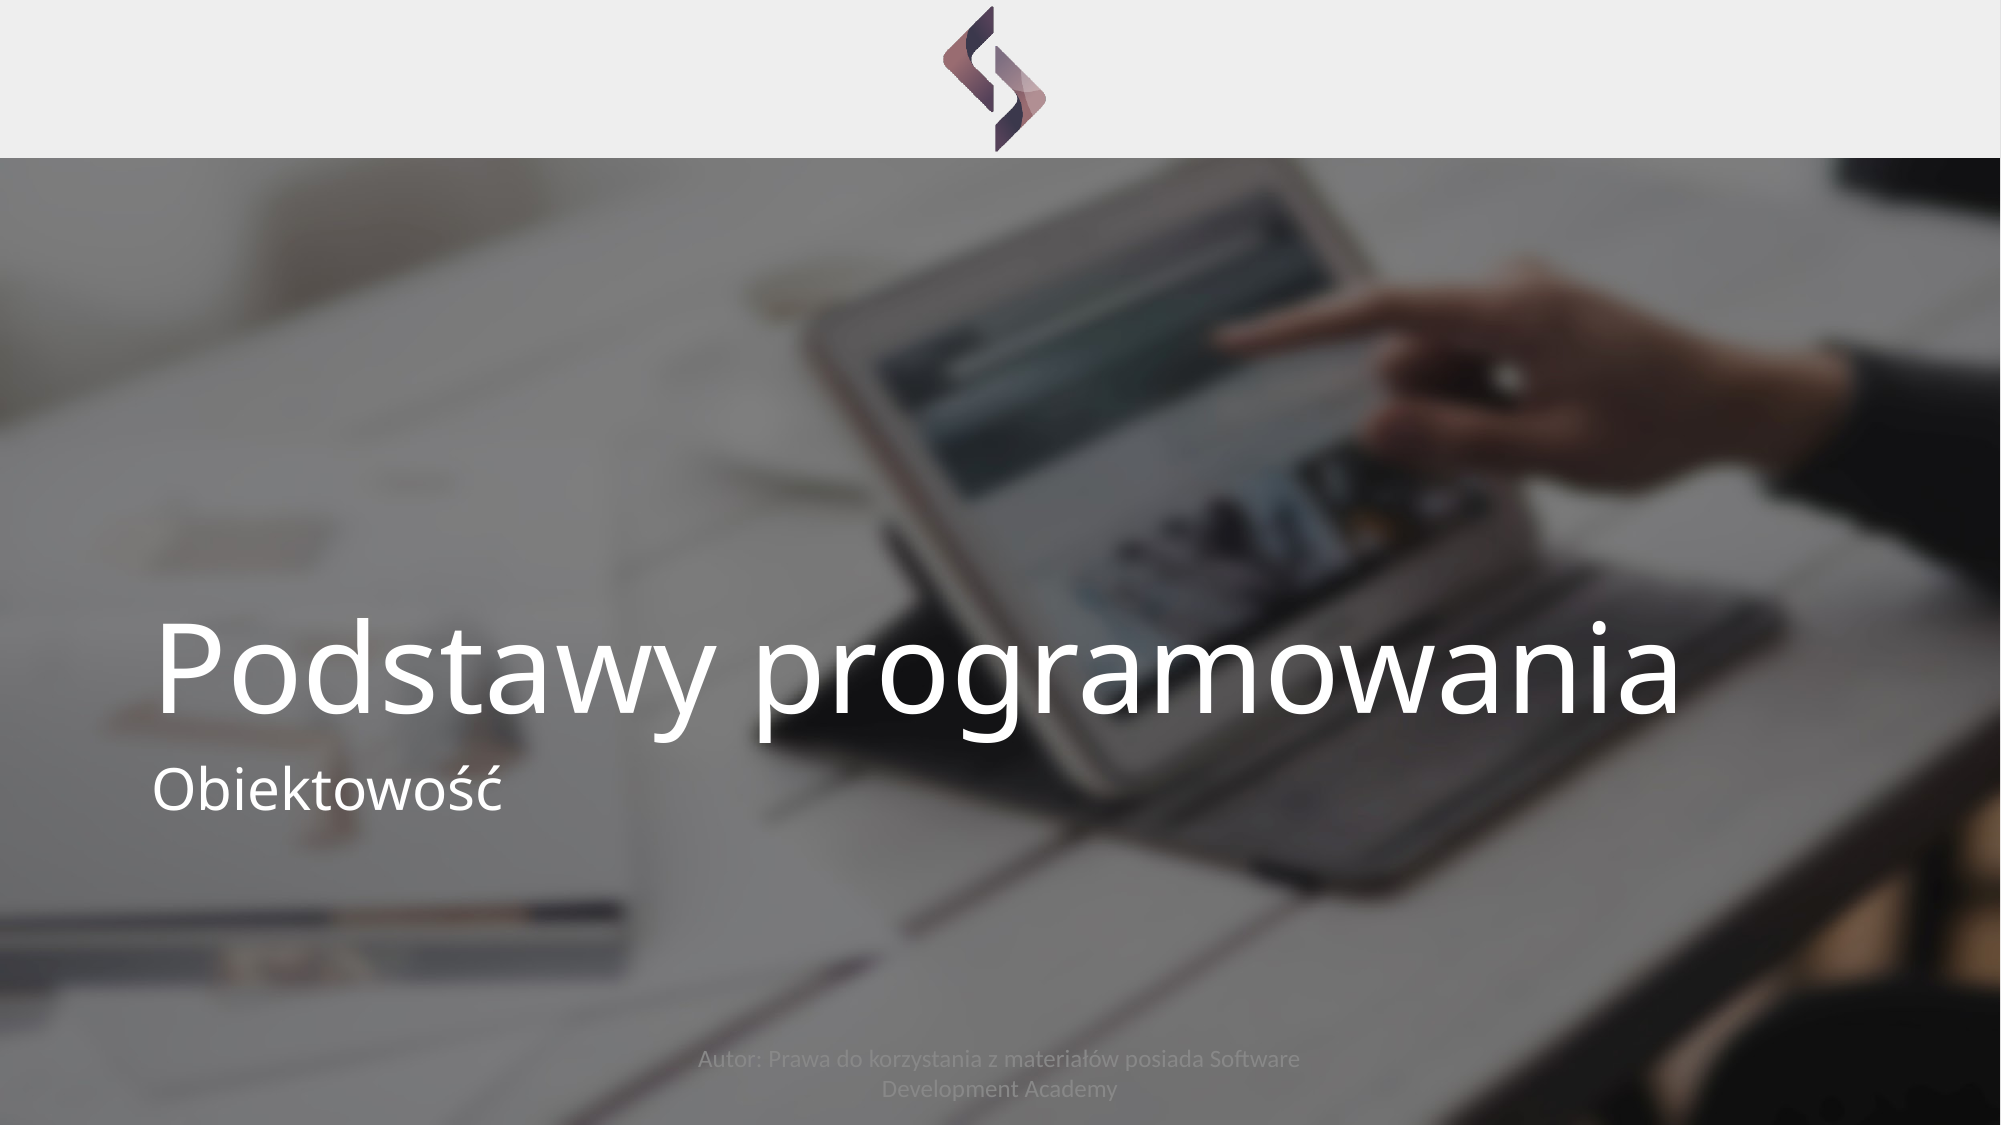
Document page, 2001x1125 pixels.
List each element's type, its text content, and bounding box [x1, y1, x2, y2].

picture [0, 0, 2001, 1125]
footer Autor: Prawa do korzystania z materiałów posiada Software Development Academy [662, 1042, 1338, 1103]
title Podstawy programowania [136, 280, 1862, 749]
list Obiektowość [136, 752, 1862, 999]
